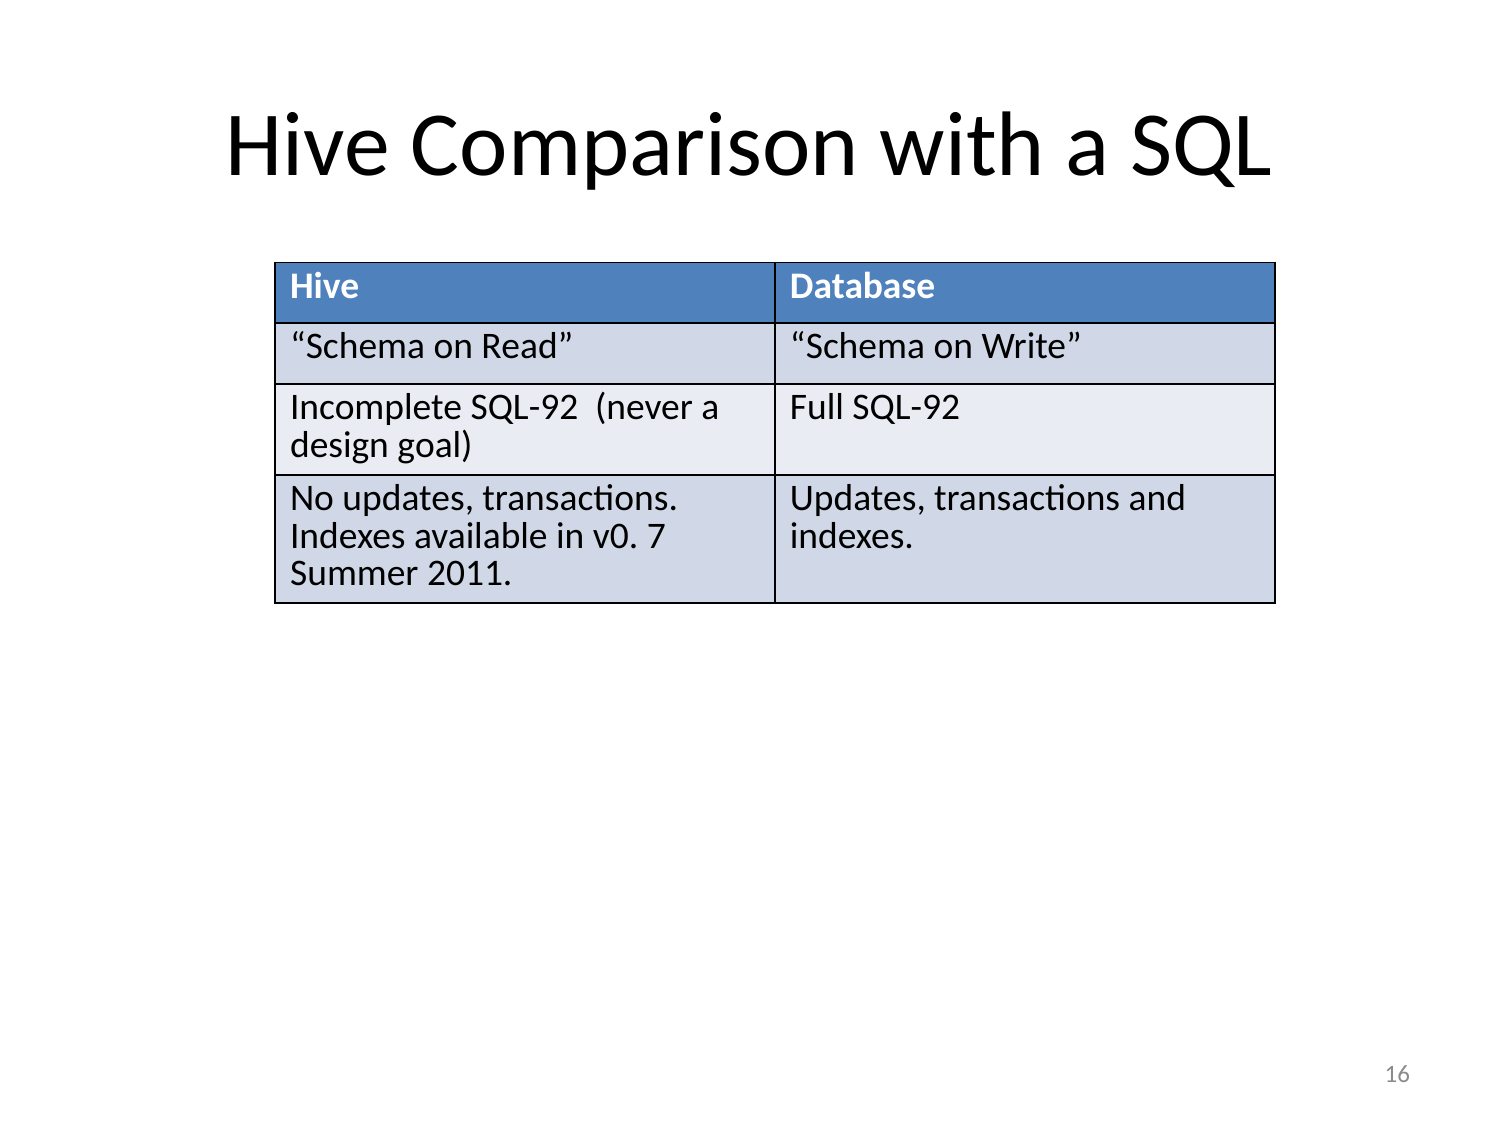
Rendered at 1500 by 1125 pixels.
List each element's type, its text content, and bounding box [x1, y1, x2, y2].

table_cell Incomplete SQL-92 (never a design goal) [276, 385, 774, 474]
slide_number 16 [1074, 1042, 1425, 1103]
table_cell Full SQL-92 [776, 385, 1274, 474]
title Hive Comparison with a SQL [75, 45, 1425, 233]
table_header Hive [276, 263, 774, 322]
table_cell “Schema on Read” [276, 324, 774, 383]
table_cell “Schema on Write” [776, 324, 1274, 383]
table_header Database [776, 263, 1274, 322]
table_cell Updates, transactions and indexes. [776, 476, 1274, 602]
table_cell No updates, transactions. Indexes available in v0. 7 Summer 2011. [276, 476, 774, 602]
